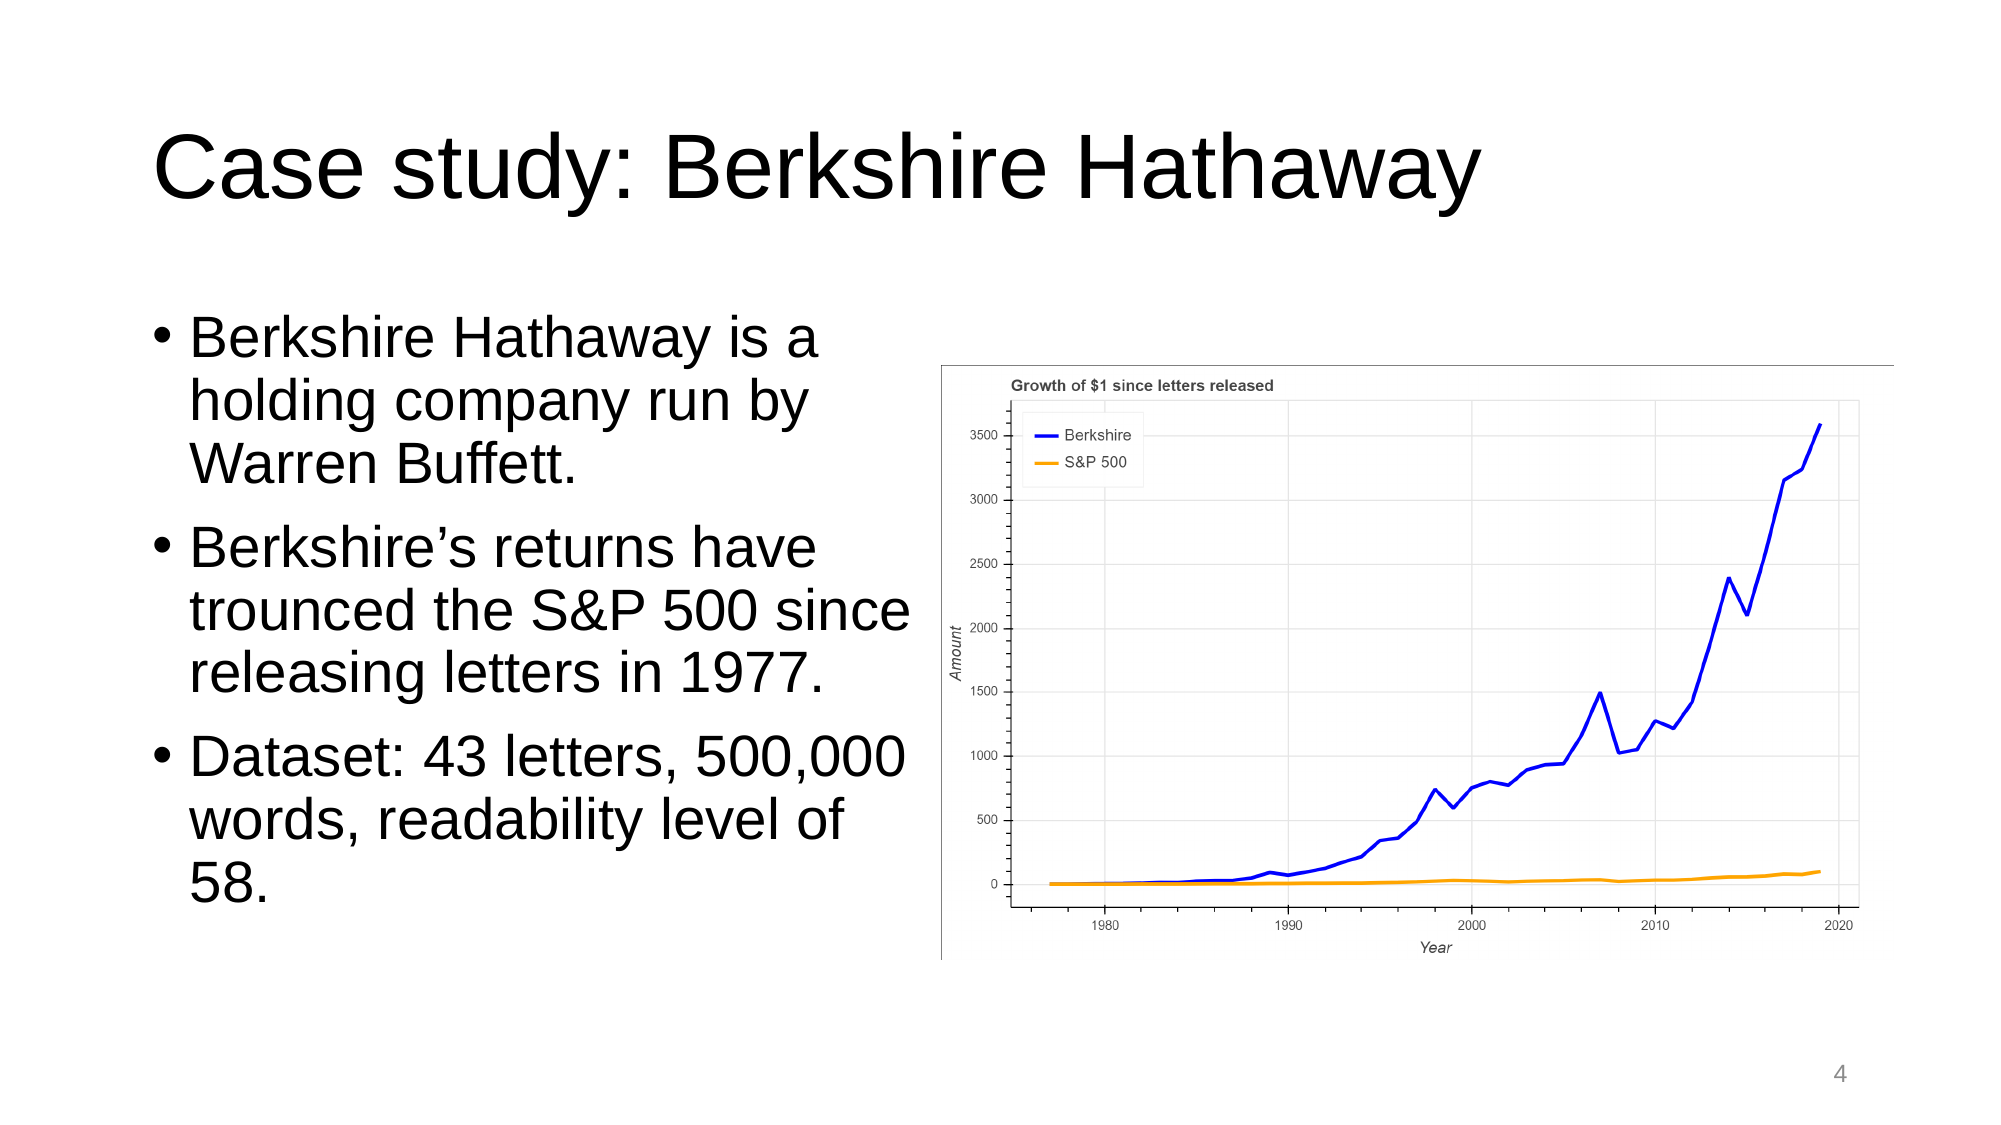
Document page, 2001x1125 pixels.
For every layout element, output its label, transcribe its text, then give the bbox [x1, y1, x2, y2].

list Berkshire Hathaway is a holding company run by Warren Buffett. Berkshire’s returns have trounced the S&P 500 since releasing letters in 1977. Dataset: 43 letters, 500,000 words, readability level of 58. [137, 299, 942, 1014]
slide_number 4 [1412, 1042, 1863, 1103]
title Case study: Berkshire Hathaway [137, 59, 1863, 278]
picture [941, 365, 1894, 960]
